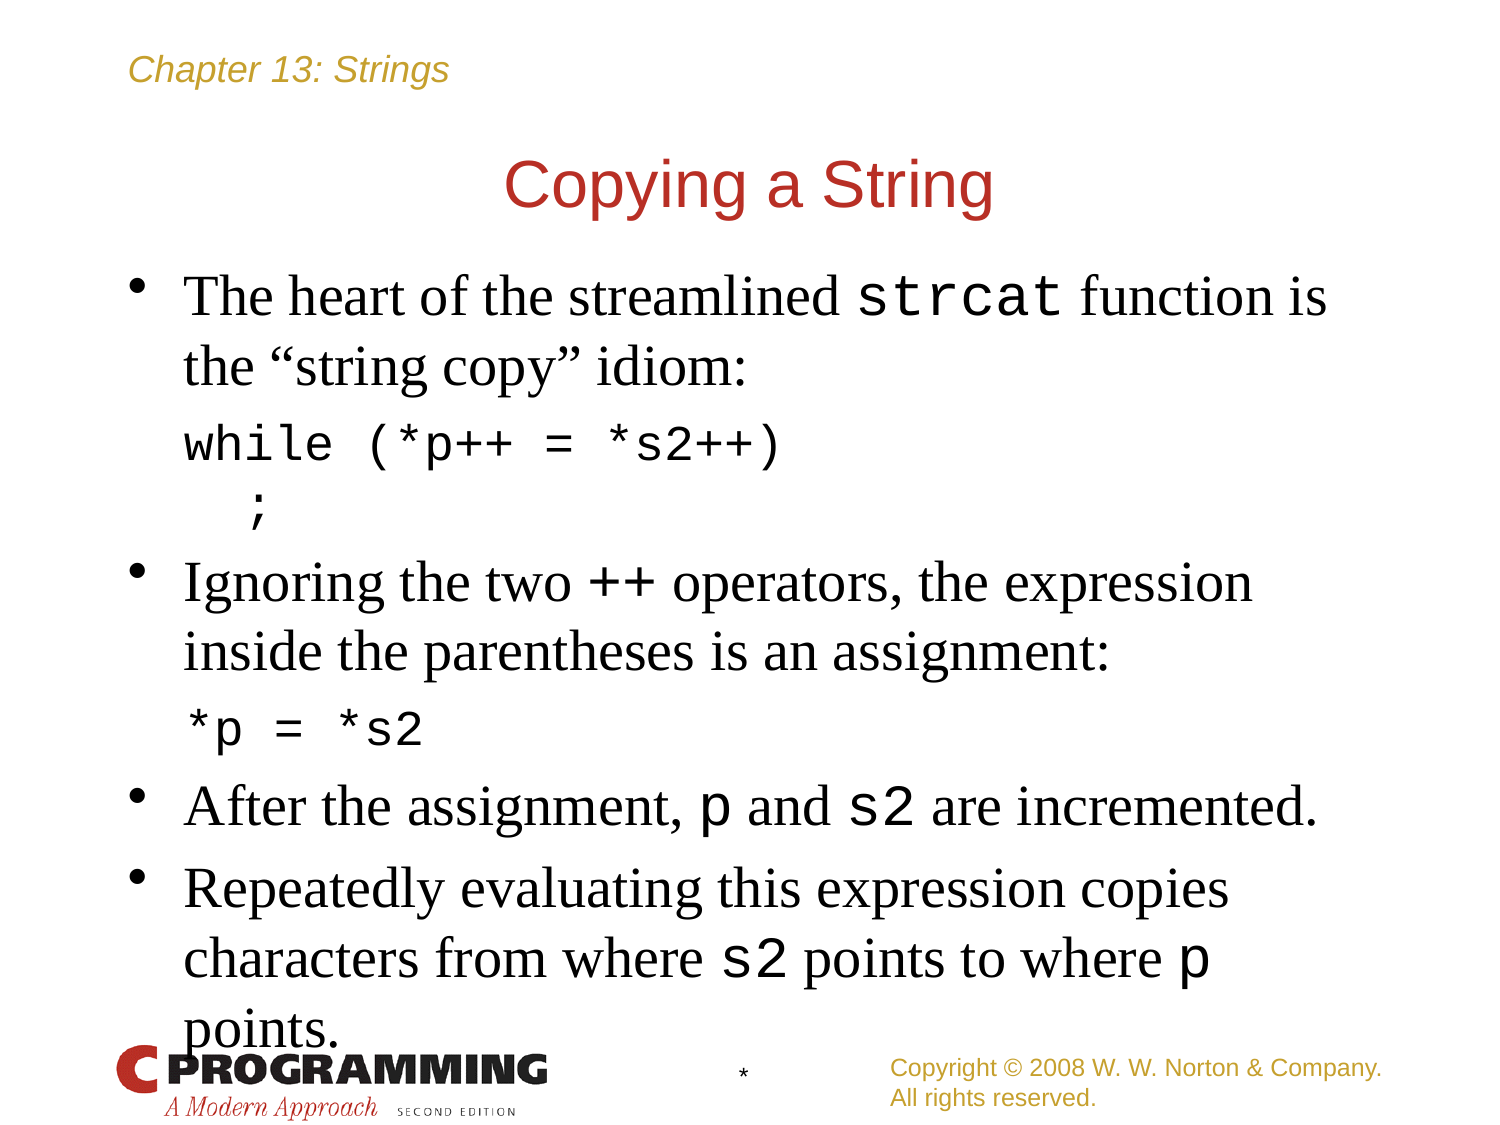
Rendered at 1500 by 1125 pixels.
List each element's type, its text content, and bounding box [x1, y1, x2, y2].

title Copying a String [112, 125, 1388, 238]
picture [112, 1041, 550, 1123]
text_box * [687, 1050, 800, 1100]
text_box Copyright © 2008 W. W. Norton & Company. All rights reserved. [874, 1043, 1388, 1119]
list The heart of the streamlined strcat function is the “string copy” idiom: while (*p++ = *s2++) ; Ignoring the two ++ operators, the expression inside the parentheses is an assignment: *p = *s2 After the assignment, p and s2 are incremented. Repeatedly evaluating this expression copies characters from where s2 points to where p points. [112, 249, 1400, 1038]
